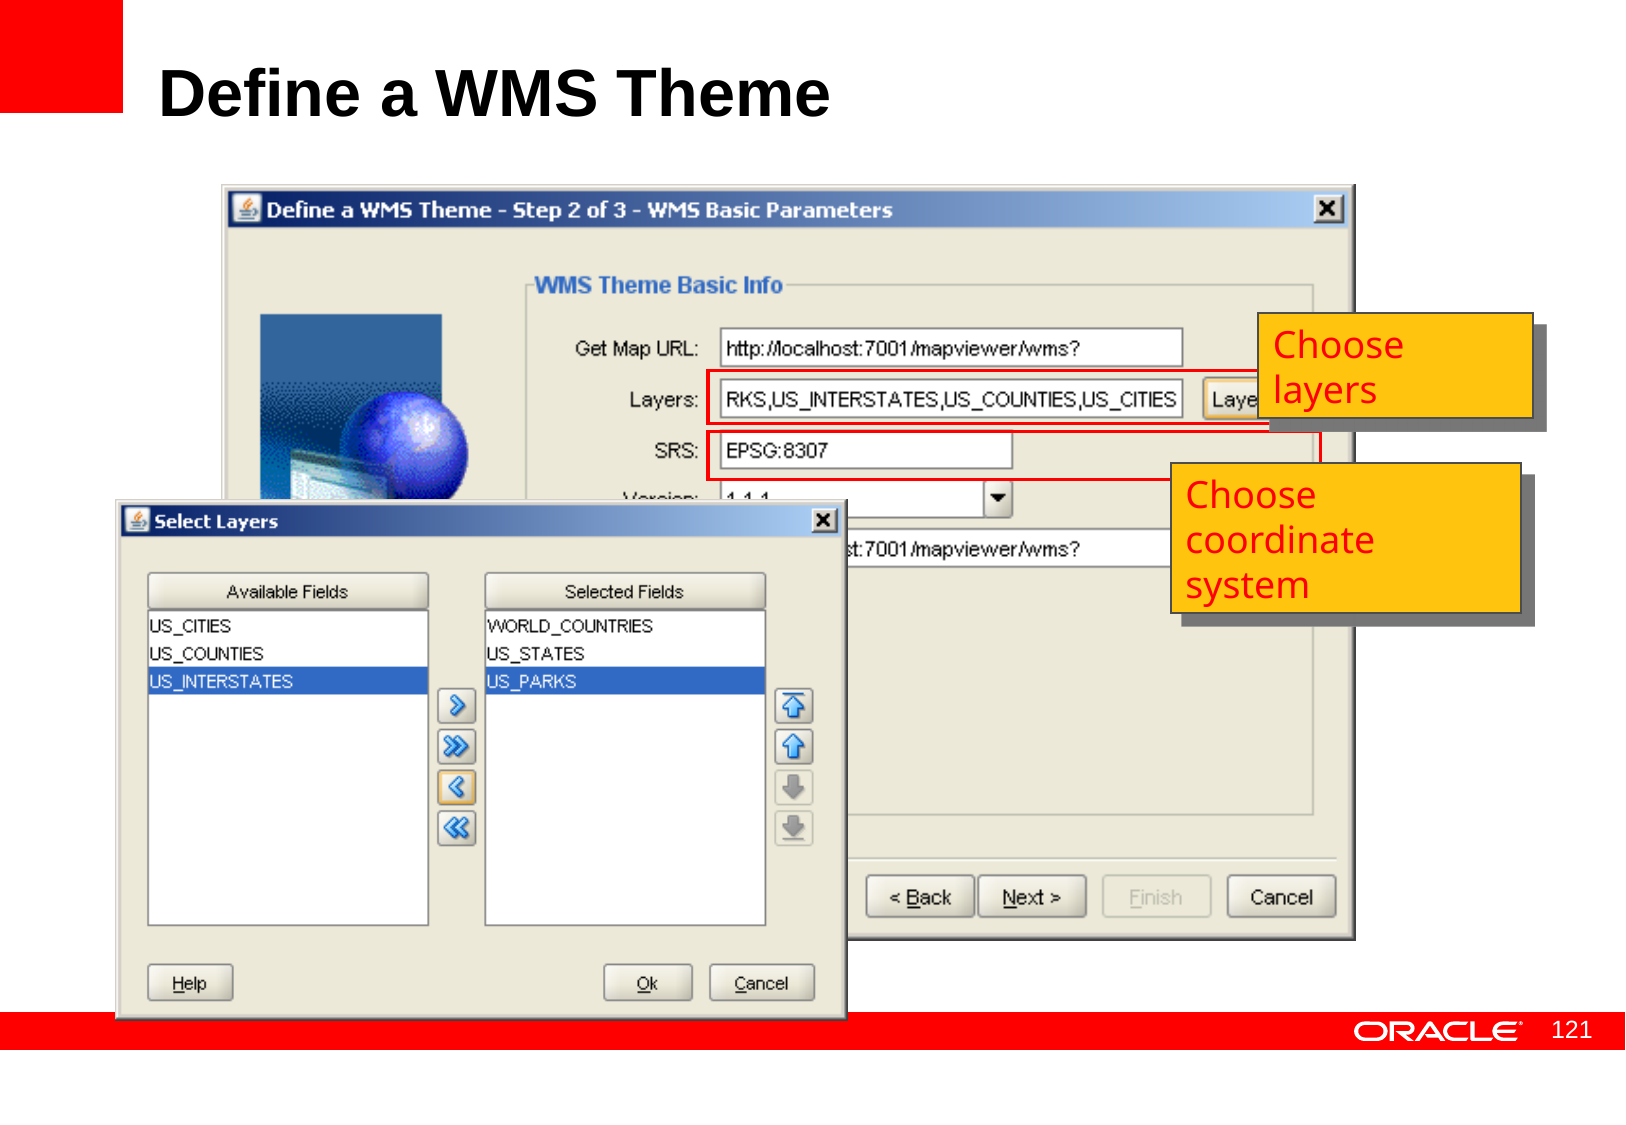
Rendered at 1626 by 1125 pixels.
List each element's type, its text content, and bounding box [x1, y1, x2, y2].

picture [0, 184, 1625, 1050]
title Define a WMS Theme [157, 49, 1506, 205]
text_box Choose coordinate system [1361, 463, 1521, 613]
picture [0, 0, 123, 113]
text_box Choose layers [1361, 313, 1534, 418]
